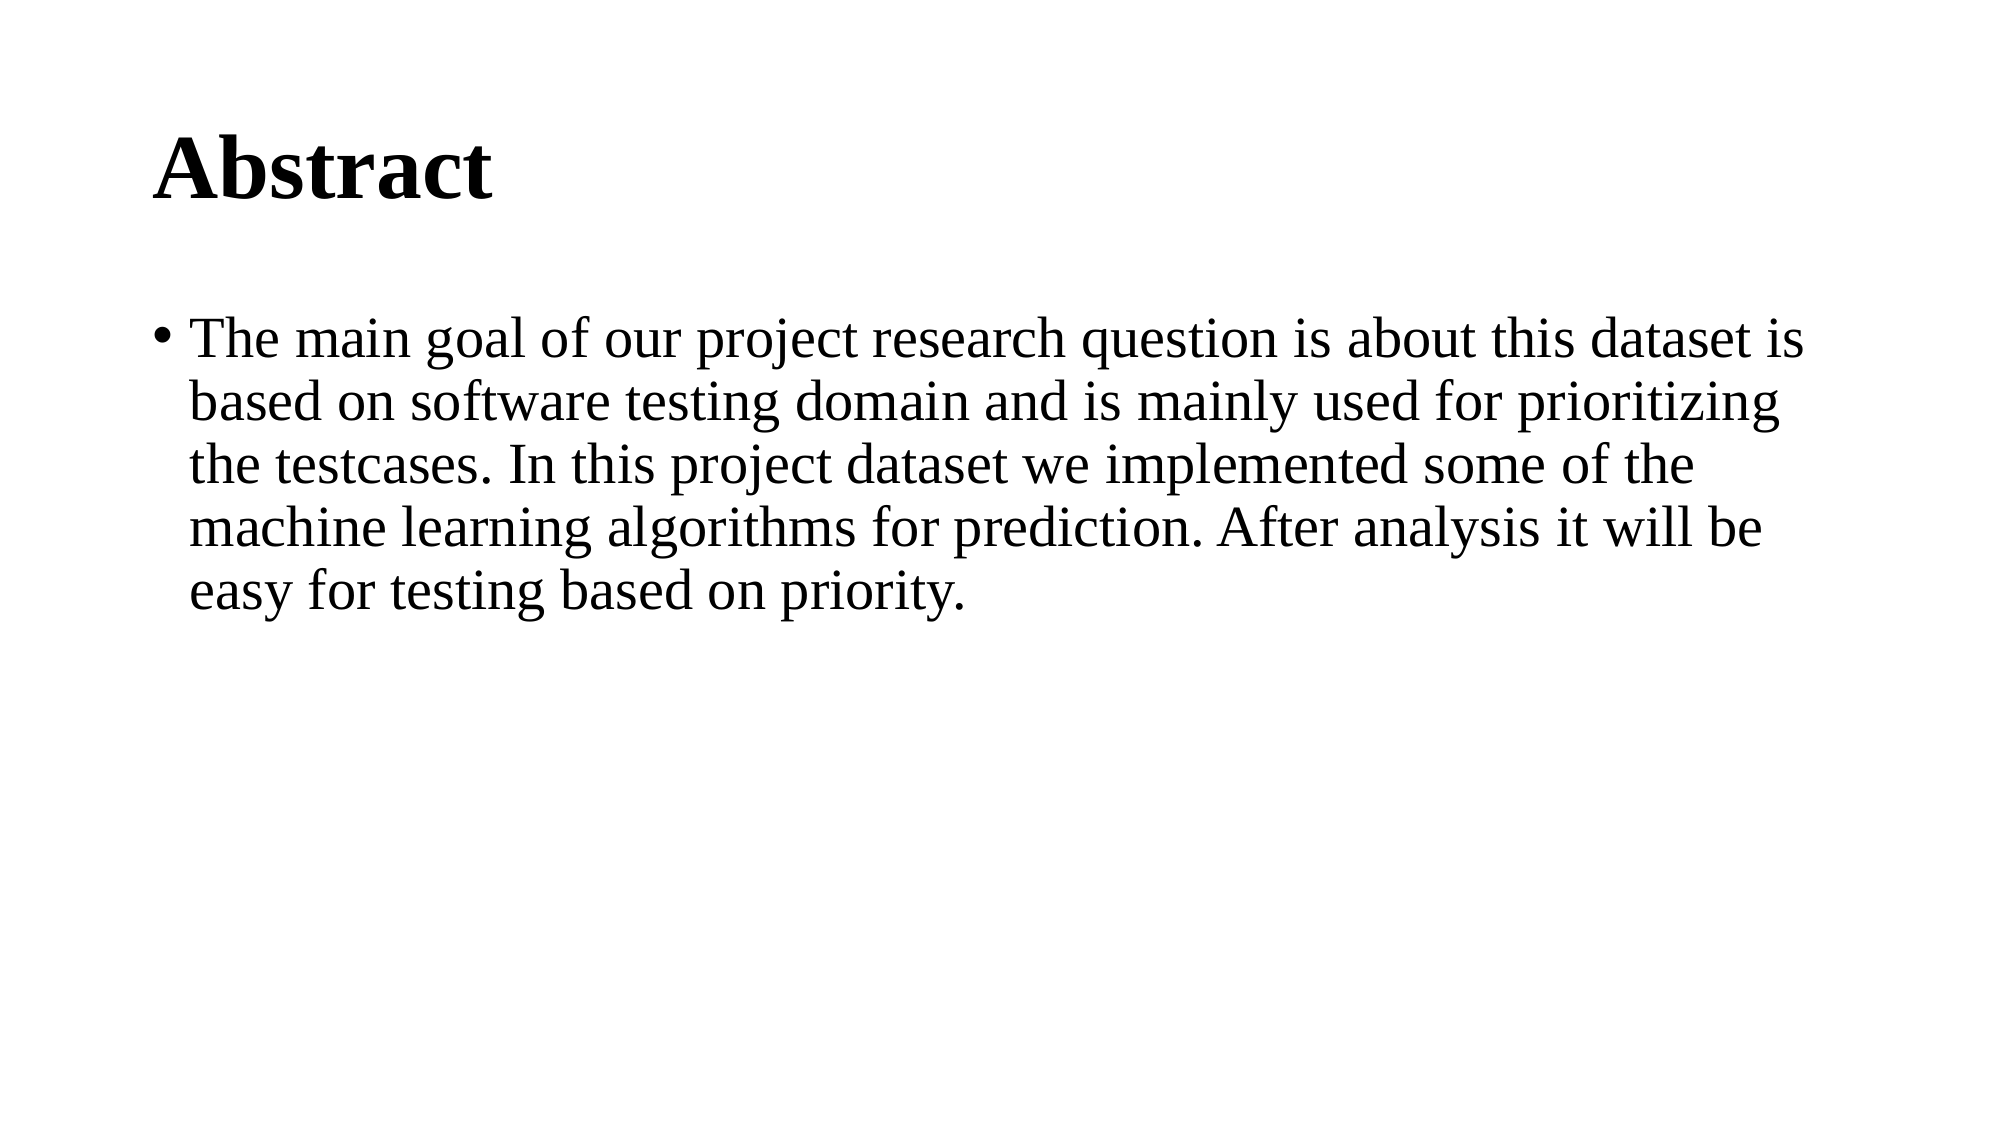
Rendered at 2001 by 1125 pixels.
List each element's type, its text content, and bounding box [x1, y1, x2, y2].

title Abstract [137, 59, 1863, 278]
list The main goal of our project research question is about this dataset is based on software testing domain and is mainly used for prioritizing the testcases. In this project dataset we implemented some of the machine learning algorithms for prediction. After analysis it will be easy for testing based on priority. [137, 299, 1863, 1014]
